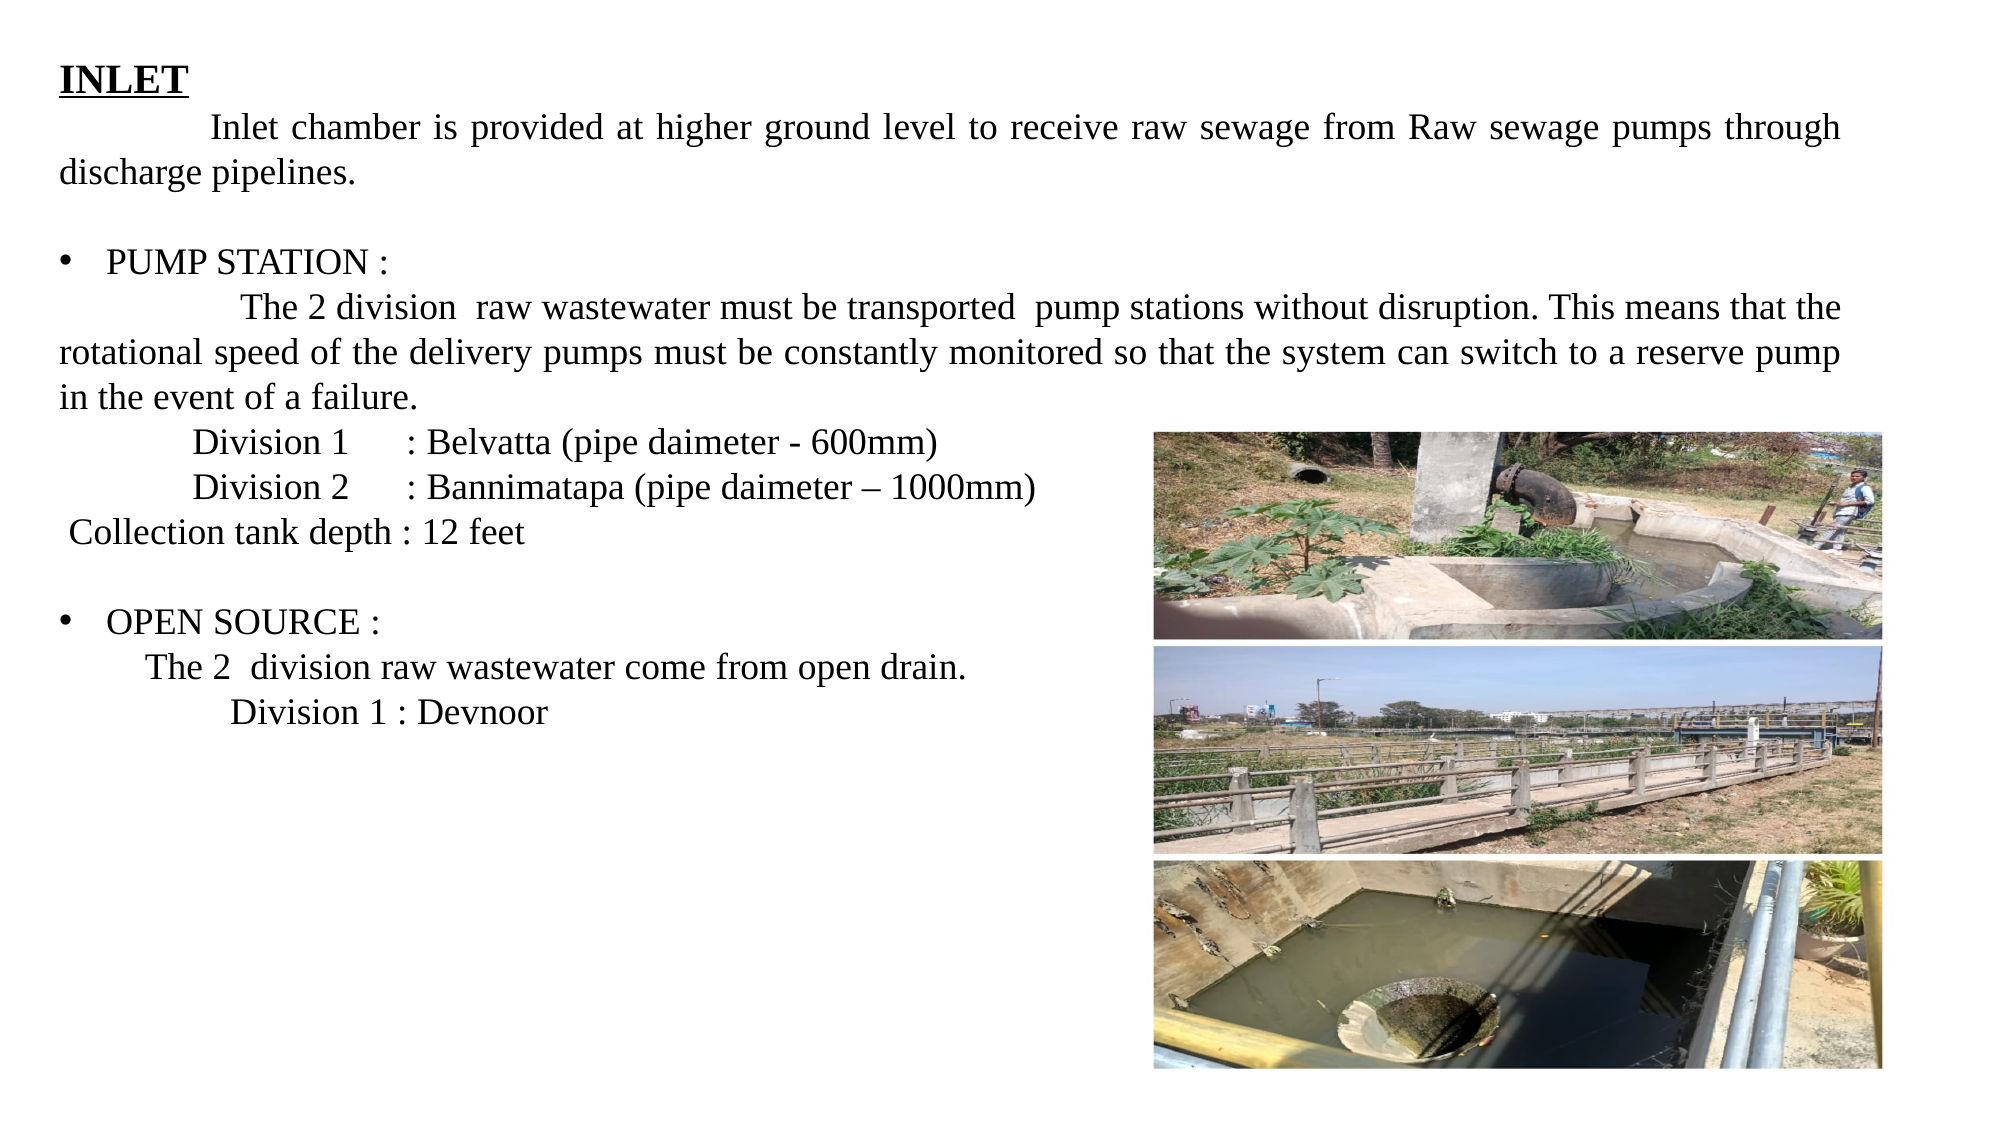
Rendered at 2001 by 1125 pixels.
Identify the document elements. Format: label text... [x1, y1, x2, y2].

text_box INLET Inlet chamber is provided at higher ground level to receive raw sewage from Raw sewage pumps through discharge pipelines. PUMP STATION : The 2 division raw wastewater must be transported pump stations without disruption. This means that the rotational speed of the delivery pumps must be constantly monitored so that the system can switch to a reserve pump in the event of a failure. Division 1 : Belvatta (pipe daimeter - 600mm) Division 2 : Bannimatapa (pipe daimeter – 1000mm) Collection tank depth : 12 feet OPEN SOURCE : The 2 division raw wastewater come from open drain. Division 1 : Devnoor : [44, 44, 1859, 1125]
picture [1134, 419, 1901, 1081]
